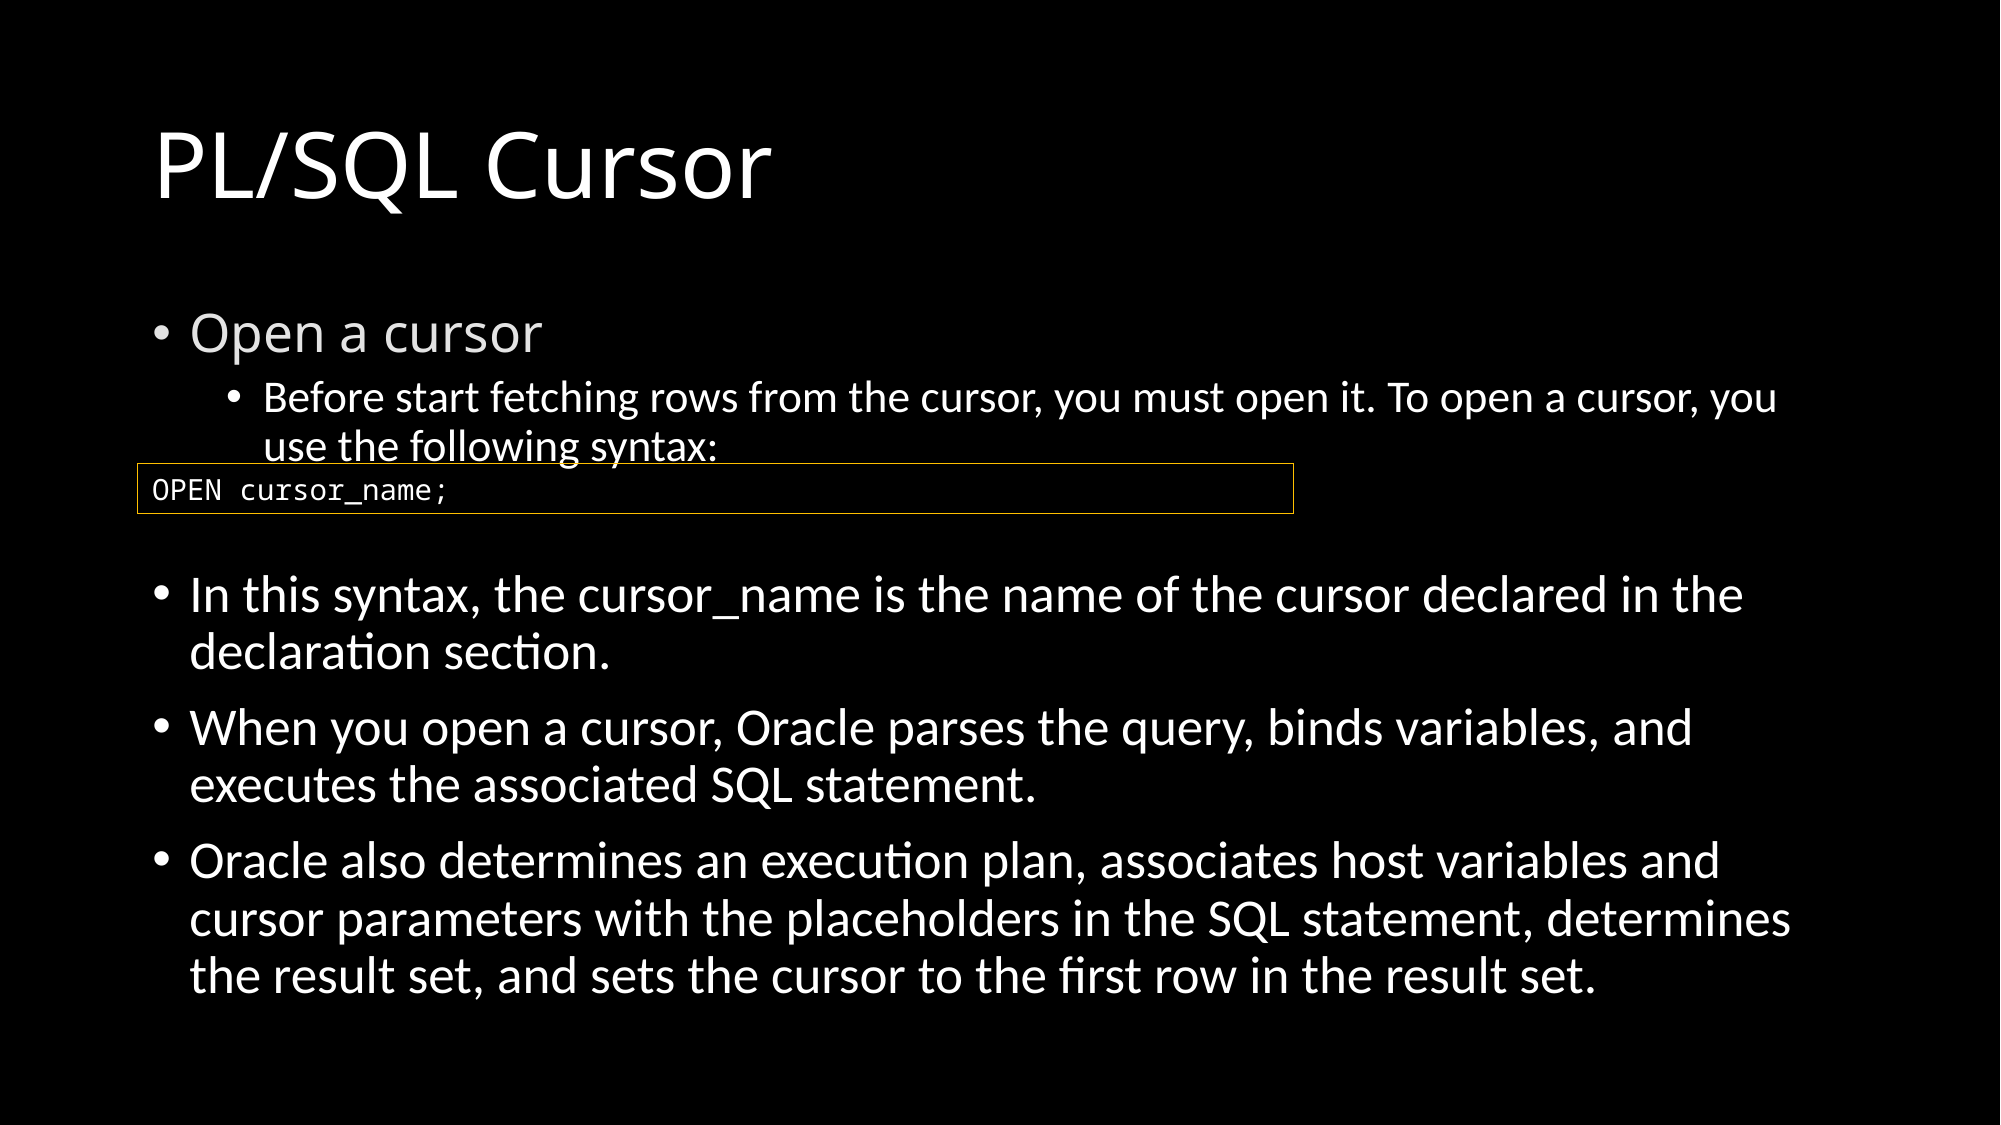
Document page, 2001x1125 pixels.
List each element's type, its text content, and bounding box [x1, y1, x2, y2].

list Open a cursor Before start fetching rows from the cursor, you must open it. To open a cursor, you use the following syntax: In this syntax, the cursor_name is the name of the cursor declared in the declaration section. When you open a cursor, Oracle parses the query, binds variables, and executes the associated SQL statement. Oracle also determines an execution plan, associates host variables and cursor parameters with the placeholders in the SQL statement, determines the result set, and sets the cursor to the first row in the result set. [137, 299, 1863, 1014]
text_box OPEN cursor_name; [137, 463, 1294, 514]
title PL/SQL Cursor [137, 59, 1863, 278]
